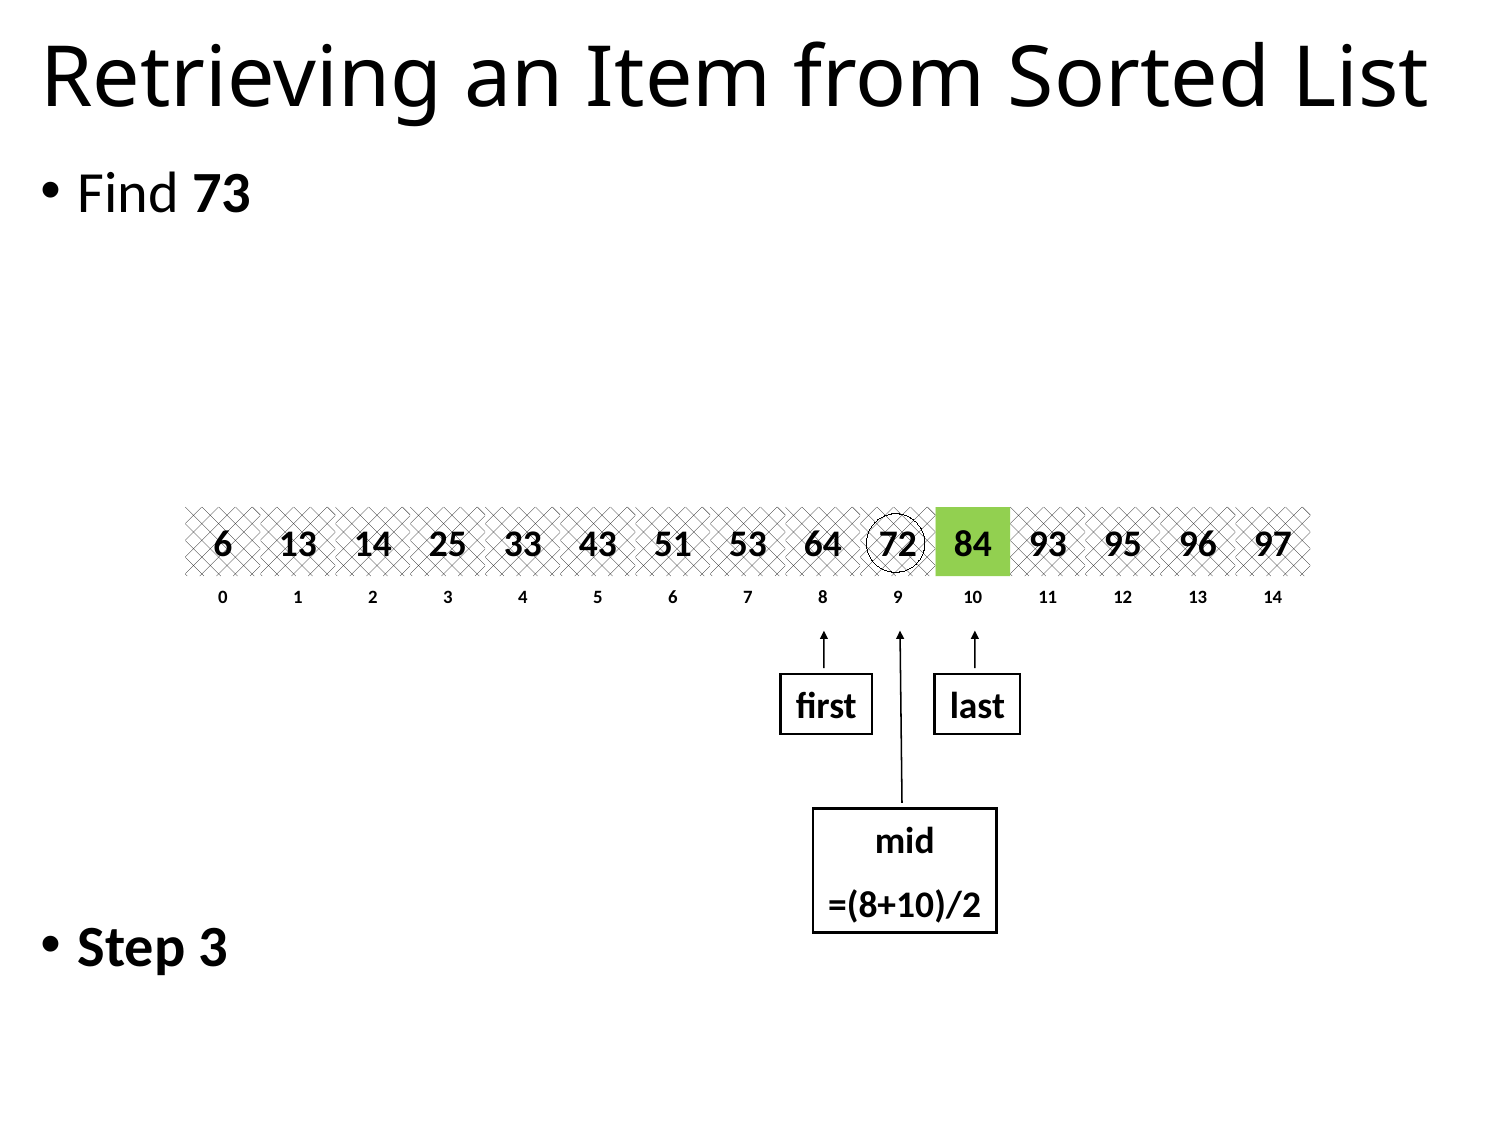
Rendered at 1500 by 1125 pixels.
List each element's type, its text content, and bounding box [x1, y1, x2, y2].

text_box [895, 630, 905, 803]
text_box 11 [1010, 580, 1085, 613]
text_box 97 [1236, 507, 1311, 577]
text_box 14 [1236, 580, 1311, 613]
text_box 96 [1160, 507, 1236, 577]
text_box 9 [860, 580, 936, 613]
text_box [866, 513, 925, 573]
text_box 0 [185, 580, 261, 613]
text_box [970, 630, 980, 669]
text_box 1 [261, 580, 336, 613]
text_box 95 [1085, 507, 1160, 577]
text_box 6 [636, 580, 710, 613]
text_box 93 [1010, 507, 1085, 577]
text_box 5 [560, 580, 636, 613]
text_box 43 [560, 507, 636, 577]
text_box 4 [485, 580, 560, 613]
text_box 64 [786, 507, 860, 577]
text_box 53 [710, 507, 786, 577]
text_box 14 [336, 507, 410, 577]
text_box 72 [860, 507, 936, 577]
text_box 25 [410, 507, 485, 577]
text_box 33 [485, 507, 560, 577]
text_box 51 [636, 507, 710, 577]
text_box 8 [786, 580, 860, 613]
text_box 13 [261, 507, 336, 577]
text_box first [780, 673, 872, 734]
text_box mid =(8+10)/2 [812, 808, 997, 933]
text_box 84 [936, 507, 1010, 577]
list Find 73 Step 3 [25, 154, 1469, 1014]
text_box [819, 630, 829, 669]
text_box 7 [710, 580, 786, 613]
title Retrieving an Item from Sorted List [25, 26, 1469, 138]
text_box 3 [410, 580, 485, 613]
text_box last [934, 673, 1021, 734]
text_box 6 [185, 507, 261, 577]
text_box 10 [936, 580, 1010, 613]
text_box 2 [336, 580, 410, 613]
text_box 13 [1160, 580, 1236, 613]
text_box 12 [1085, 580, 1160, 613]
